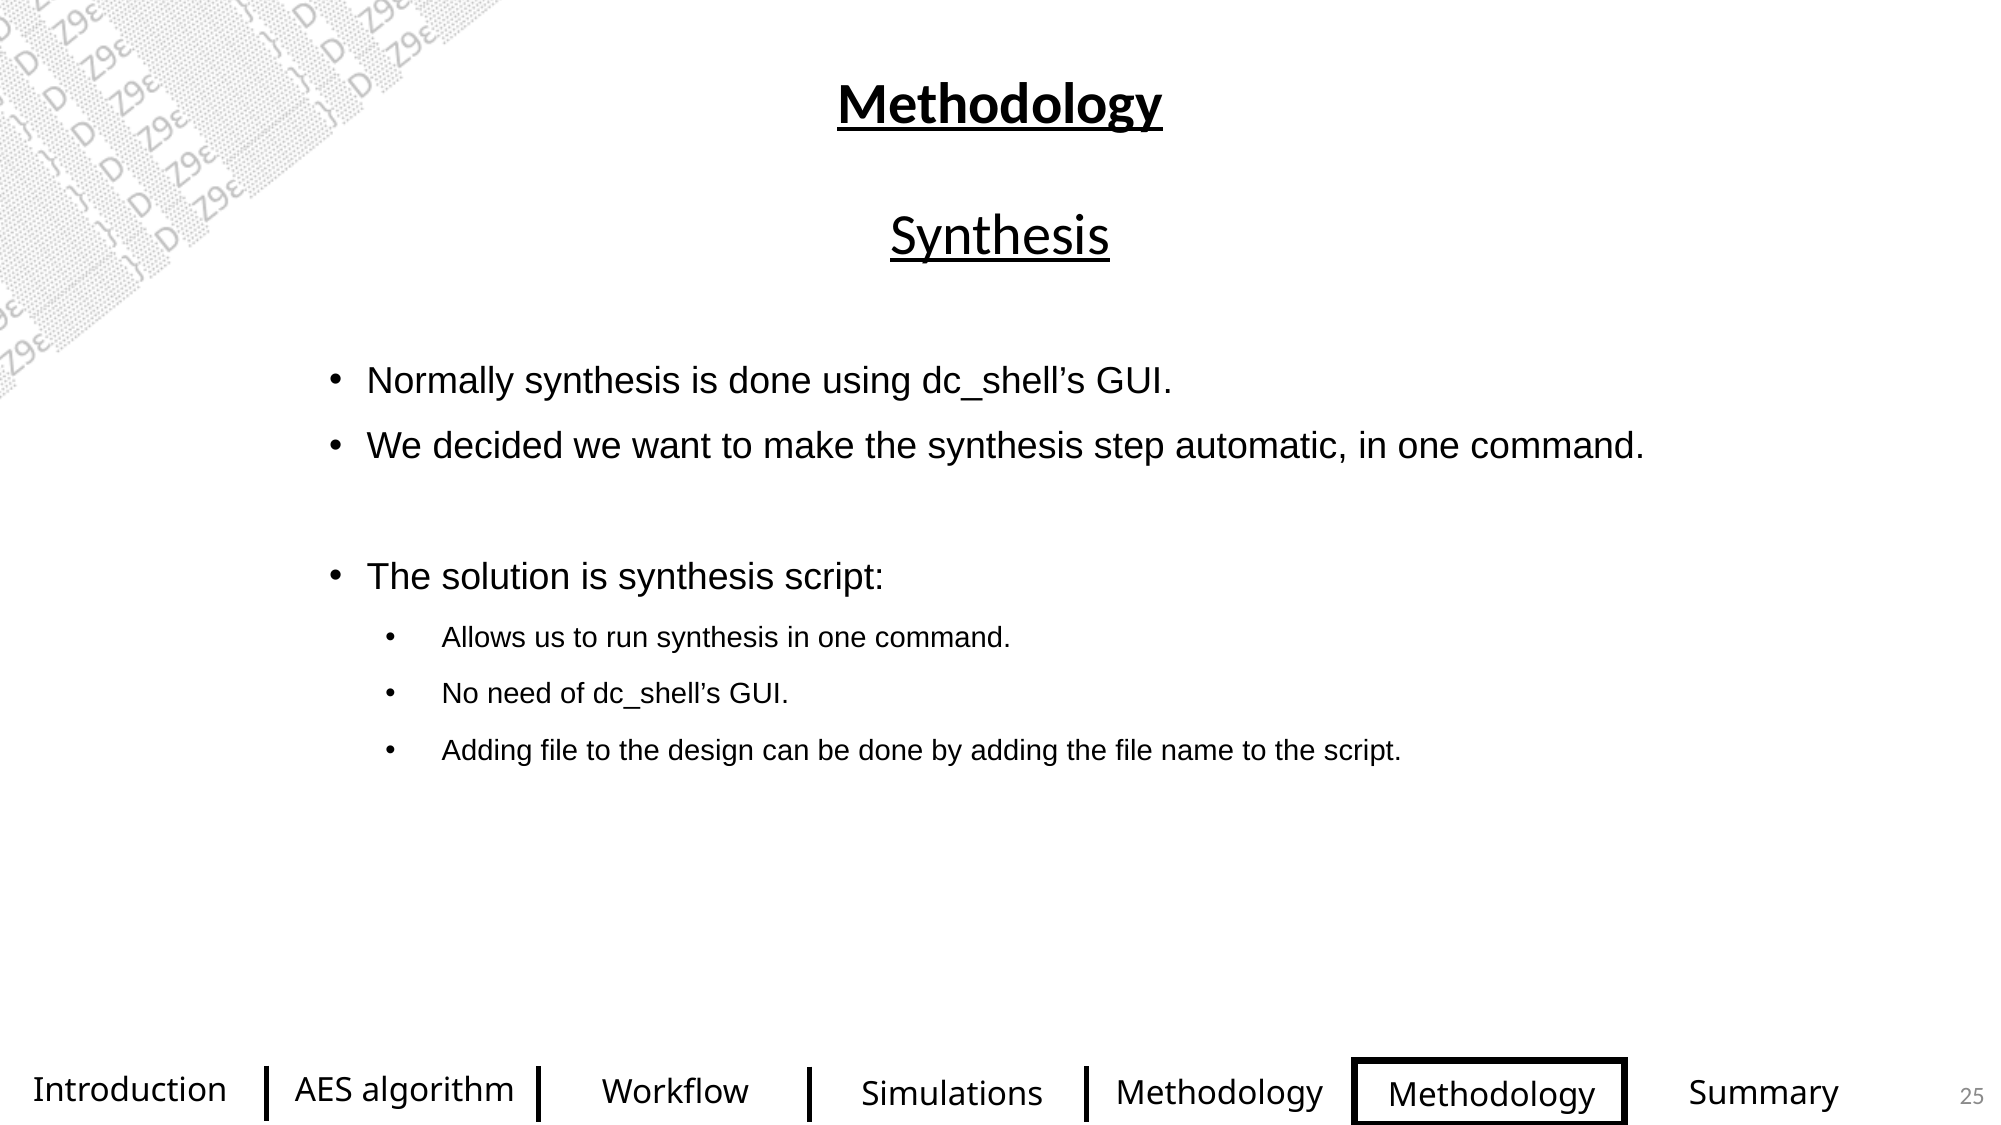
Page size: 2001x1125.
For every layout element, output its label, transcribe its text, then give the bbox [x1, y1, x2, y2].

text_box Synthesis [666, 188, 1334, 274]
text_box [1353, 1059, 1625, 1125]
text_box Methodology [1086, 1064, 1353, 1120]
text_box Normally synthesis is done using dc_shell’s GUI. We decided we want to make the synthesis step automatic, in one command. The solution is synthesis script: Allows us to run synthesis in one command. No need of dc_shell’s GUI. Adding file to the design can be done by adding the file name to the script. [314, 353, 1686, 828]
text_box Methodology [762, 57, 1238, 143]
text_box AES algorithm [271, 1061, 539, 1116]
text_box Workflow [541, 1062, 810, 1118]
text_box Introduction [0, 1062, 262, 1119]
text_box Simulations [821, 1065, 1084, 1120]
slide_number 25 [1550, 1064, 2000, 1125]
